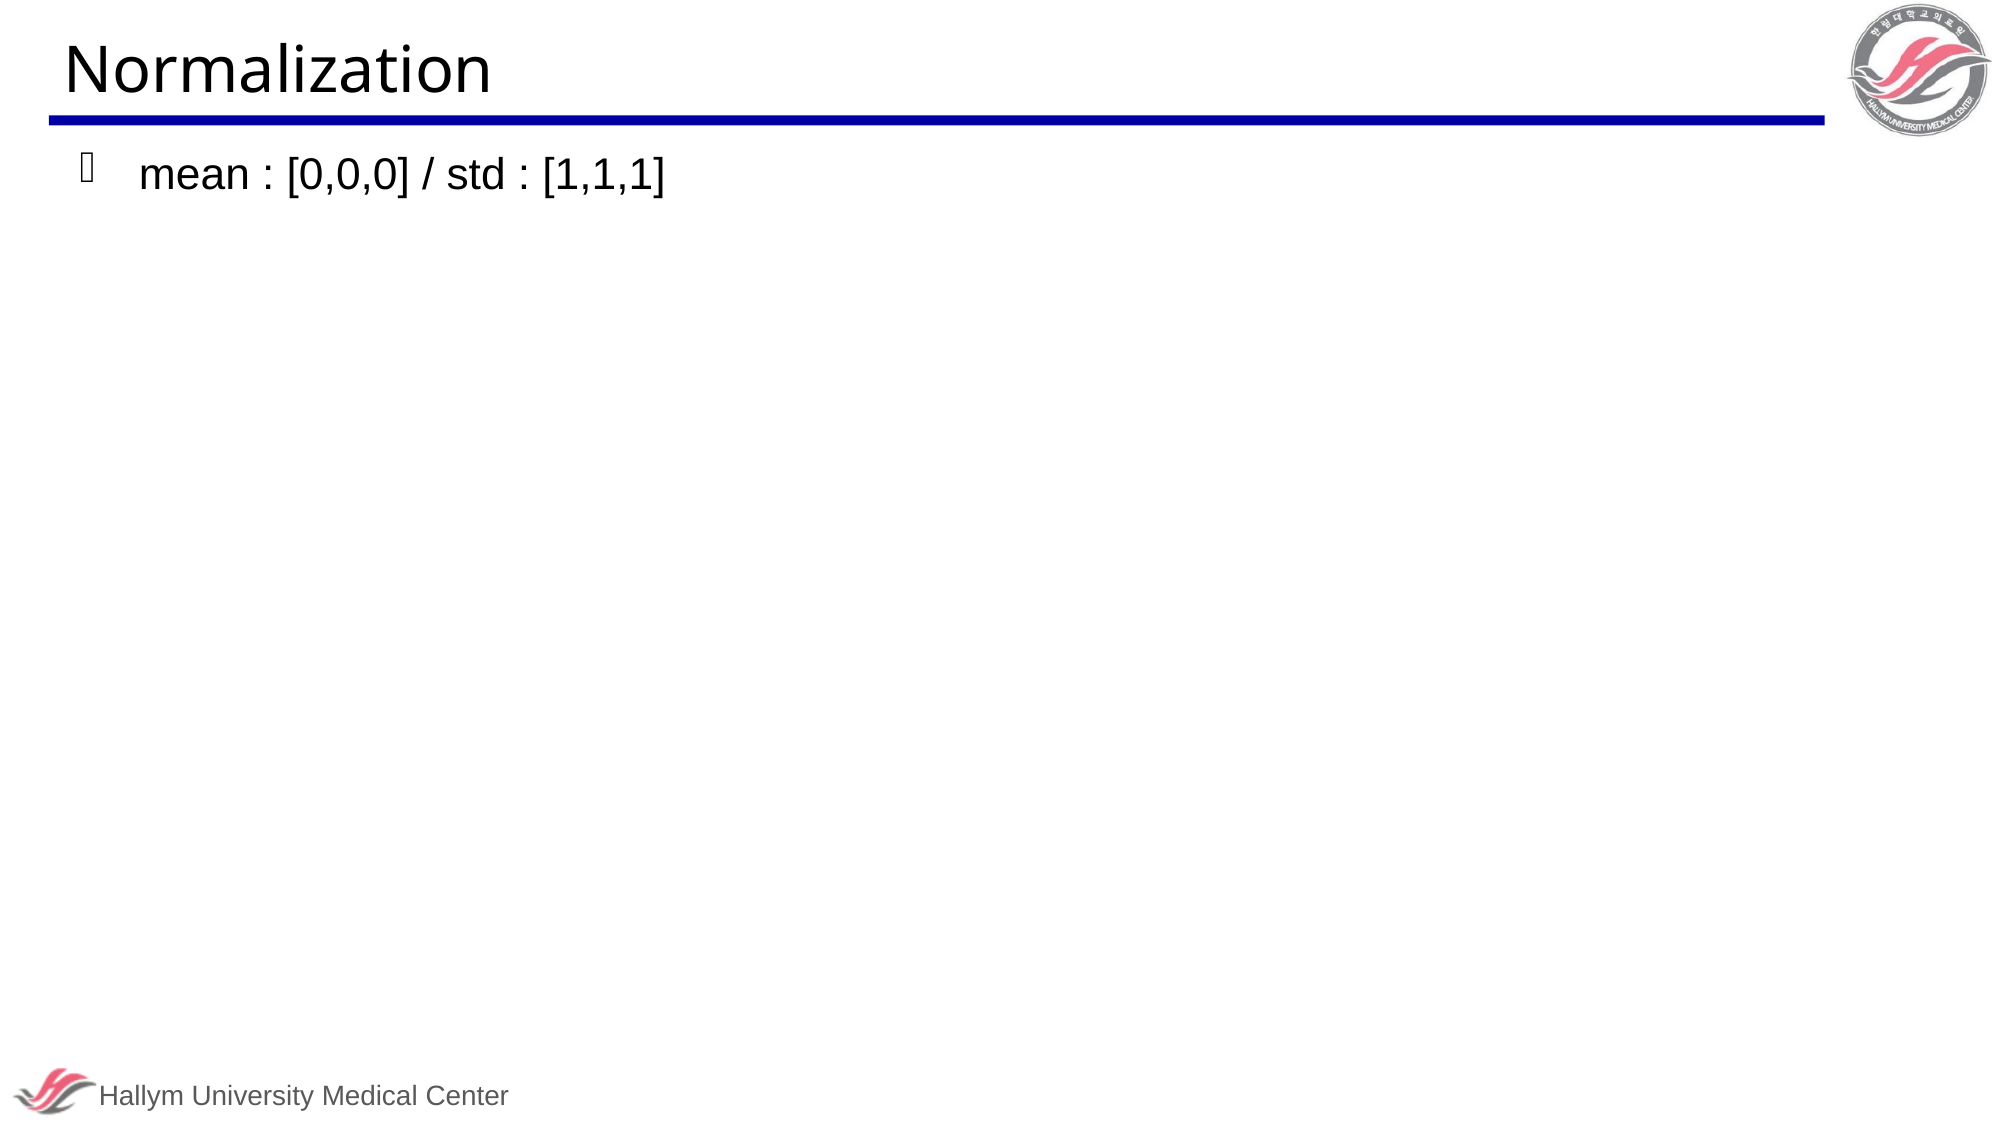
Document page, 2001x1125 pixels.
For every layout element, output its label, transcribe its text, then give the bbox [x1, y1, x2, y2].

list mean : [0,0,0] / std : [1,1,1] [48, 137, 1950, 1070]
title Normalization [48, 31, 1950, 114]
picture [1844, 0, 1992, 143]
picture [7, 1060, 104, 1123]
